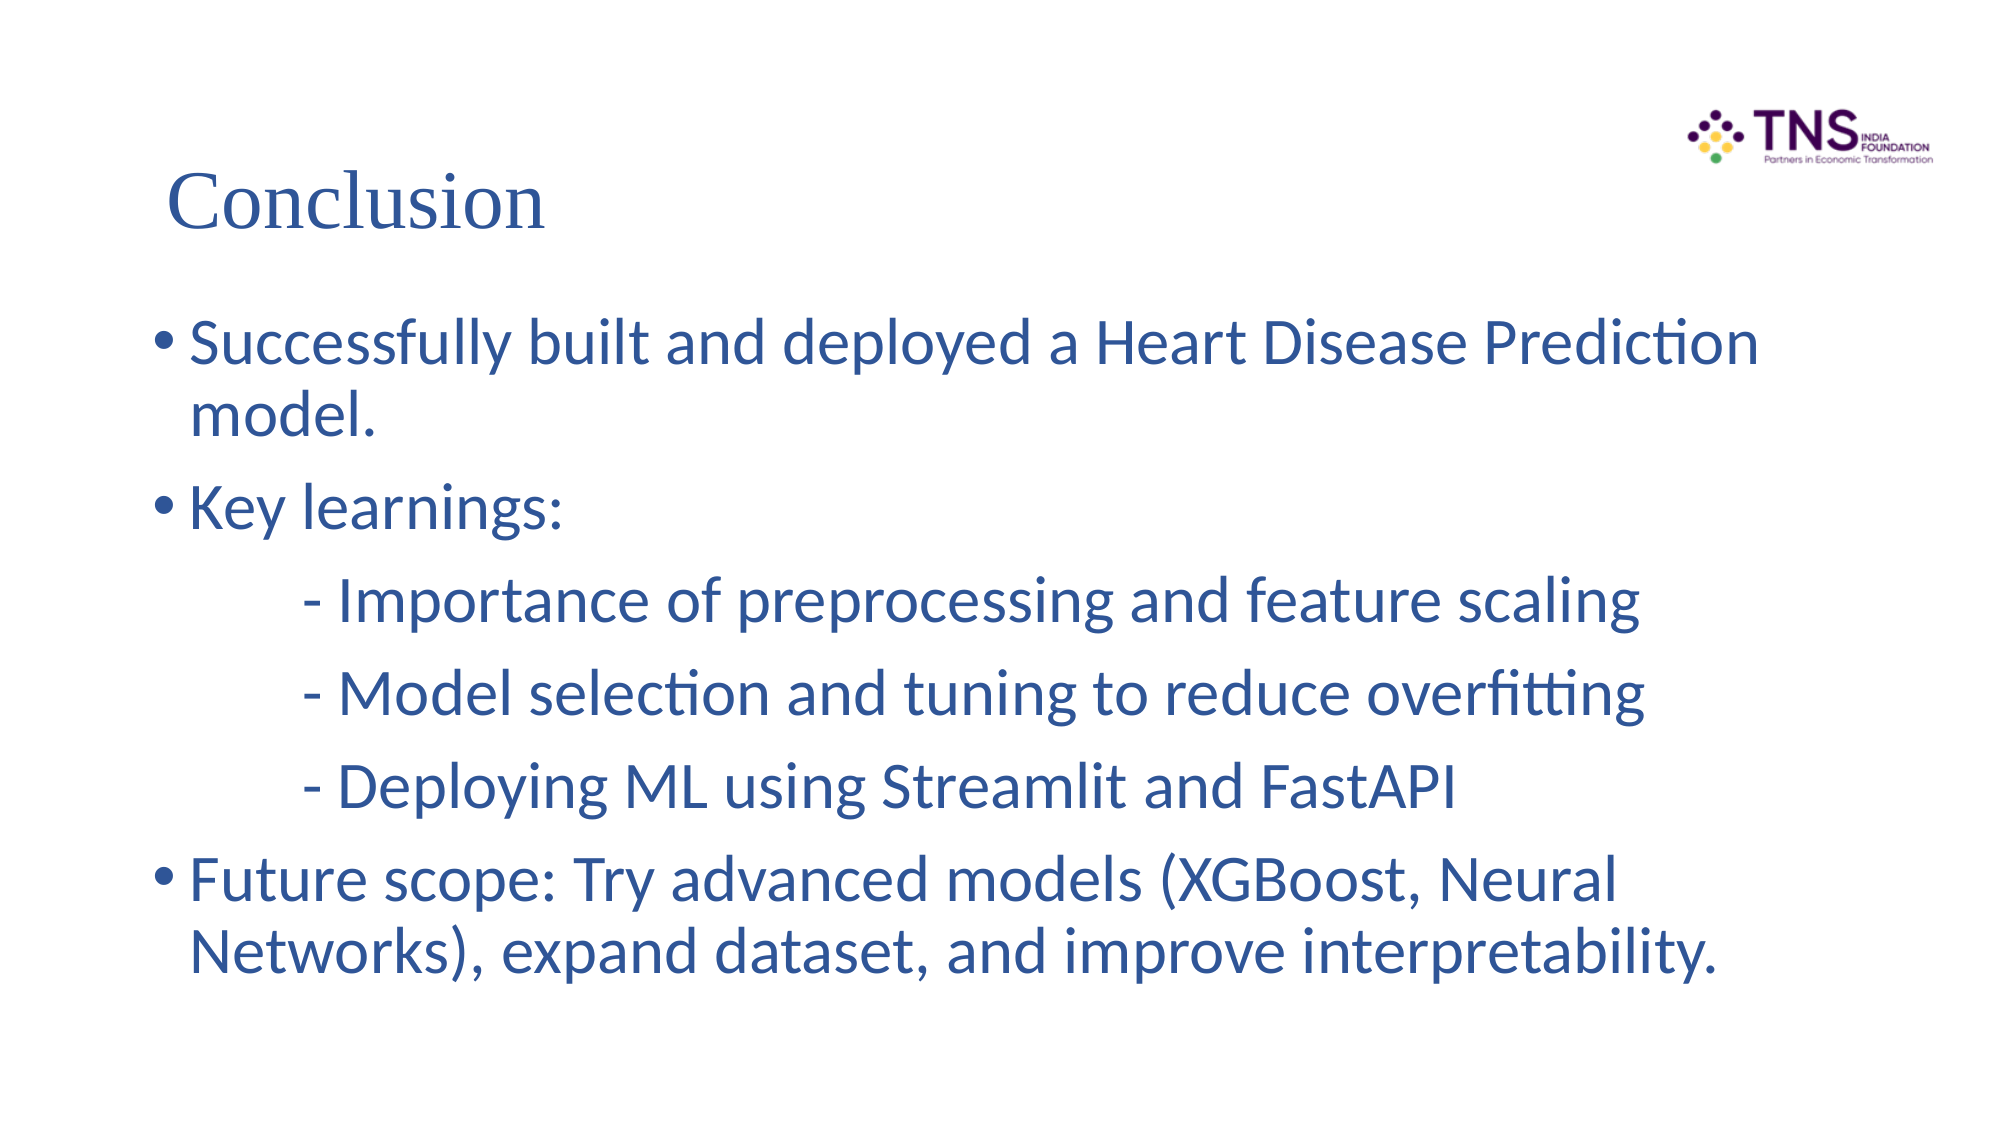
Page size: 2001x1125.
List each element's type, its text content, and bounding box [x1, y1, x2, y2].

text_box Conclusion [151, 92, 1861, 298]
list Successfully built and deployed a Heart Disease Prediction model. Key learnings: - Importance of preprocessing and feature scaling - Model selection and tuning to reduce overfitting - Deploying ML using Streamlit and FastAPI Future scope: Try advanced models (XGBoost, Neural Networks), expand dataset, and improve interpretability. [137, 299, 1863, 1014]
picture [1678, 49, 1938, 224]
